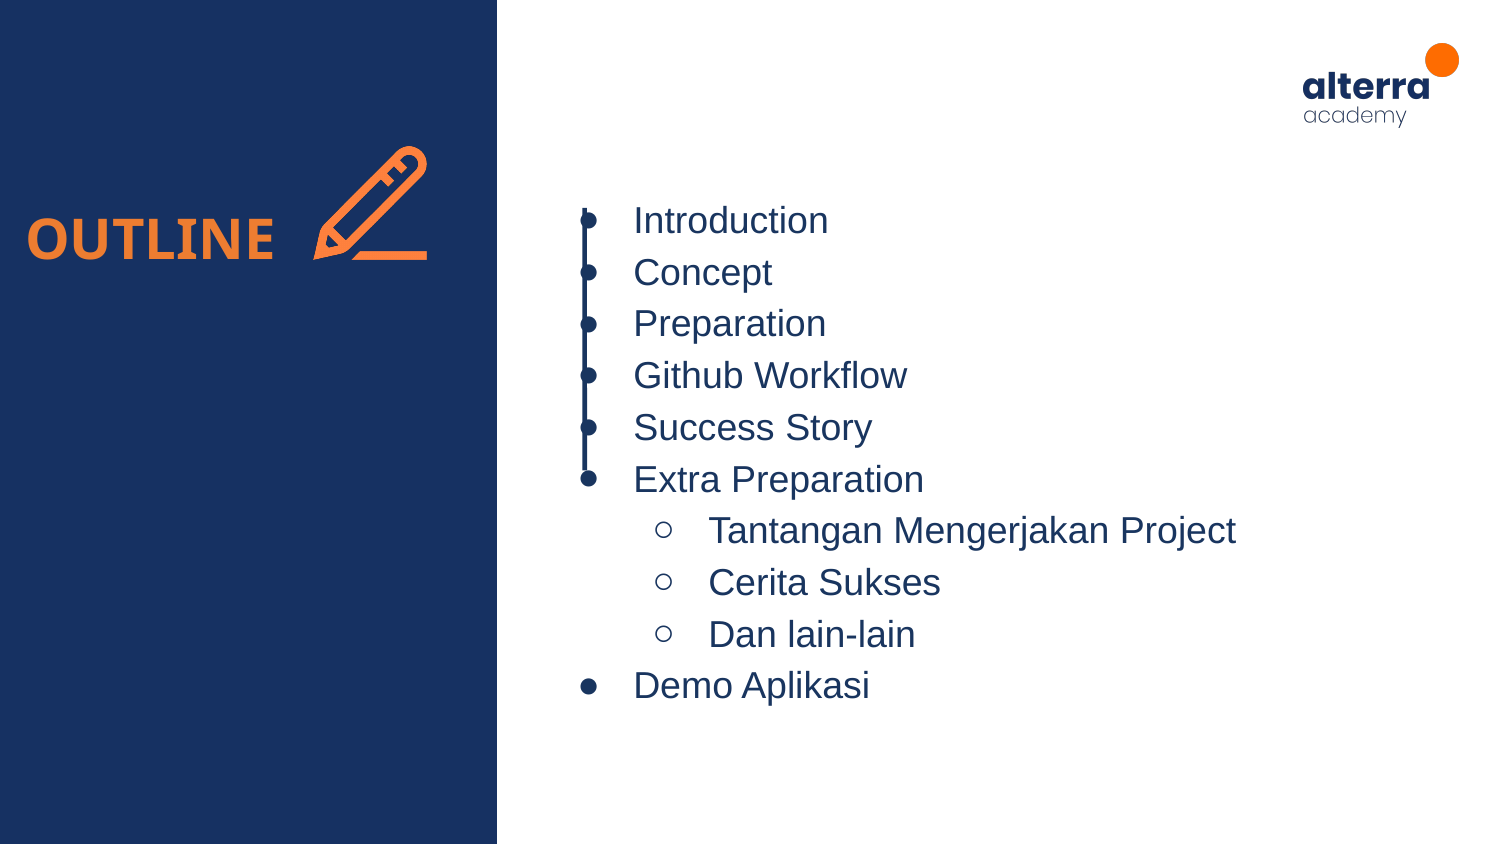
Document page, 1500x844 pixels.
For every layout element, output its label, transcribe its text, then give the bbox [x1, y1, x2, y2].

picture [1302, 43, 1459, 128]
text_box Introduction Concept Preparation Github Workflow Success Story Extra Preparation Tantangan Mengerjakan Project Cerita Sukses Dan lain-lain Demo Aplikasi [547, 138, 1448, 705]
picture [0, 0, 497, 844]
